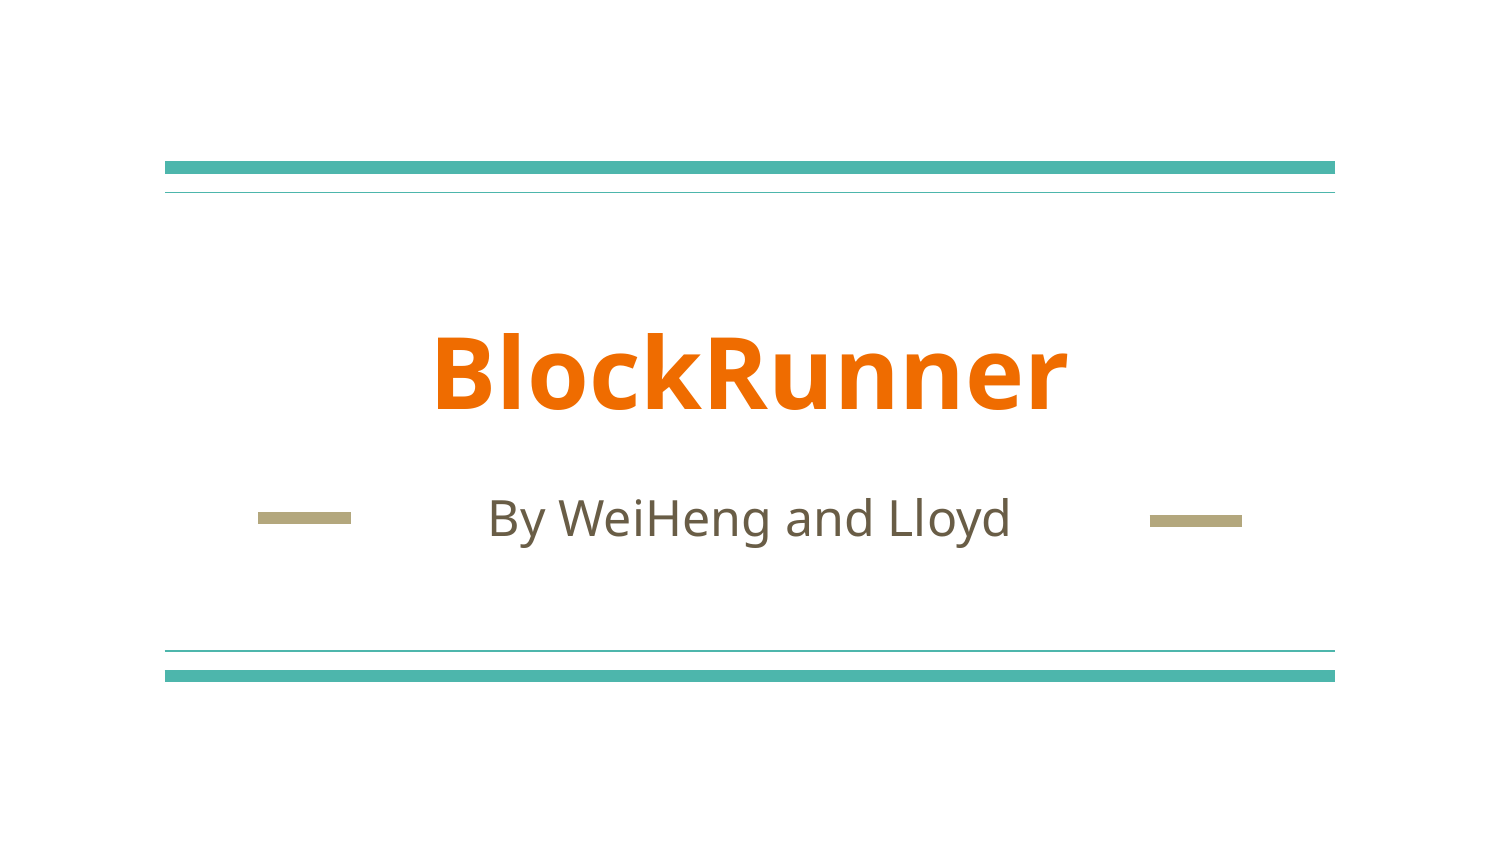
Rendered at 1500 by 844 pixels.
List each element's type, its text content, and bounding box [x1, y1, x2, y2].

subtitle By WeiHeng and Lloyd [350, 467, 1150, 598]
title BlockRunner [164, 287, 1336, 456]
